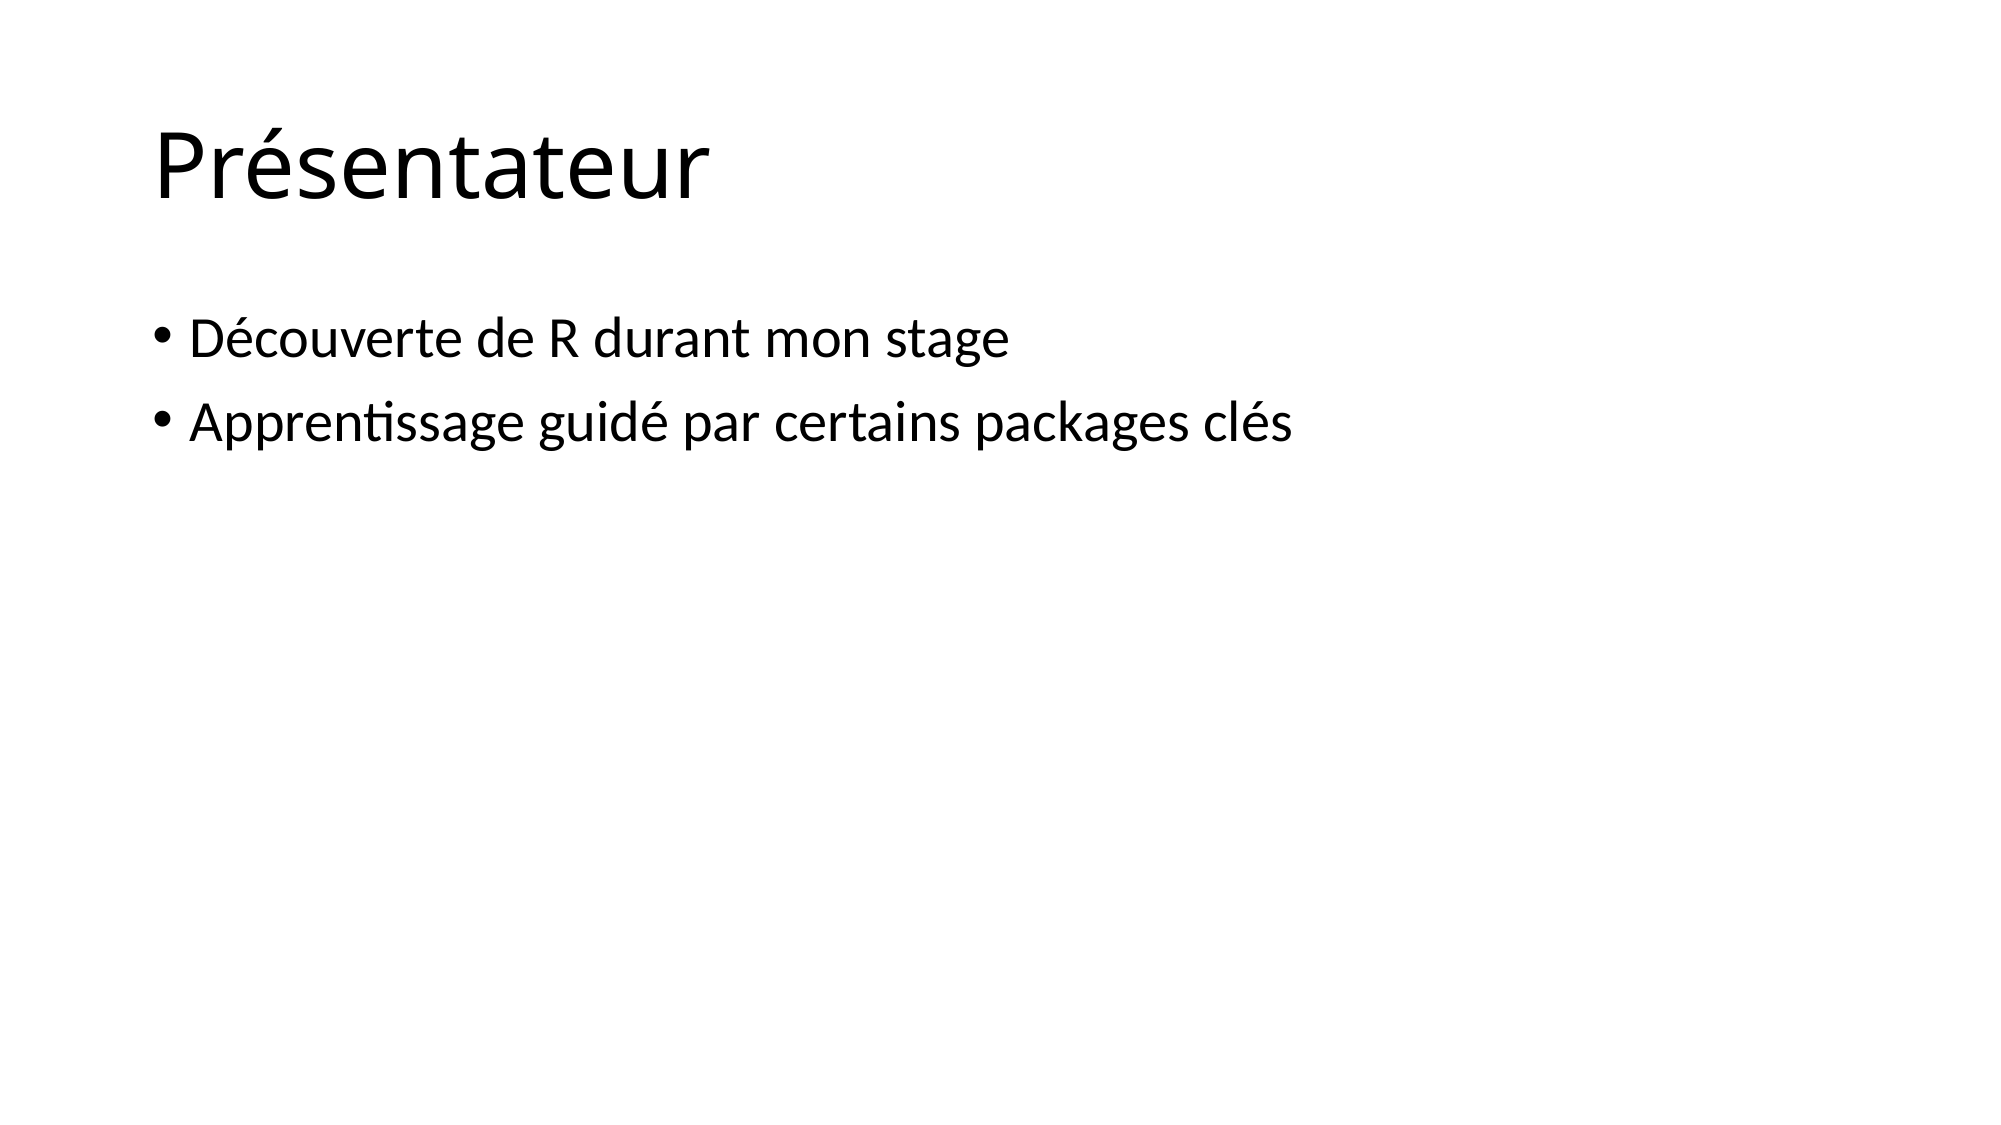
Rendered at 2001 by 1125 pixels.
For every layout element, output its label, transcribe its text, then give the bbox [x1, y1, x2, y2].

title Présentateur [137, 59, 1863, 278]
list Découverte de R durant mon stage Apprentissage guidé par certains packages clés [137, 299, 1863, 1014]
